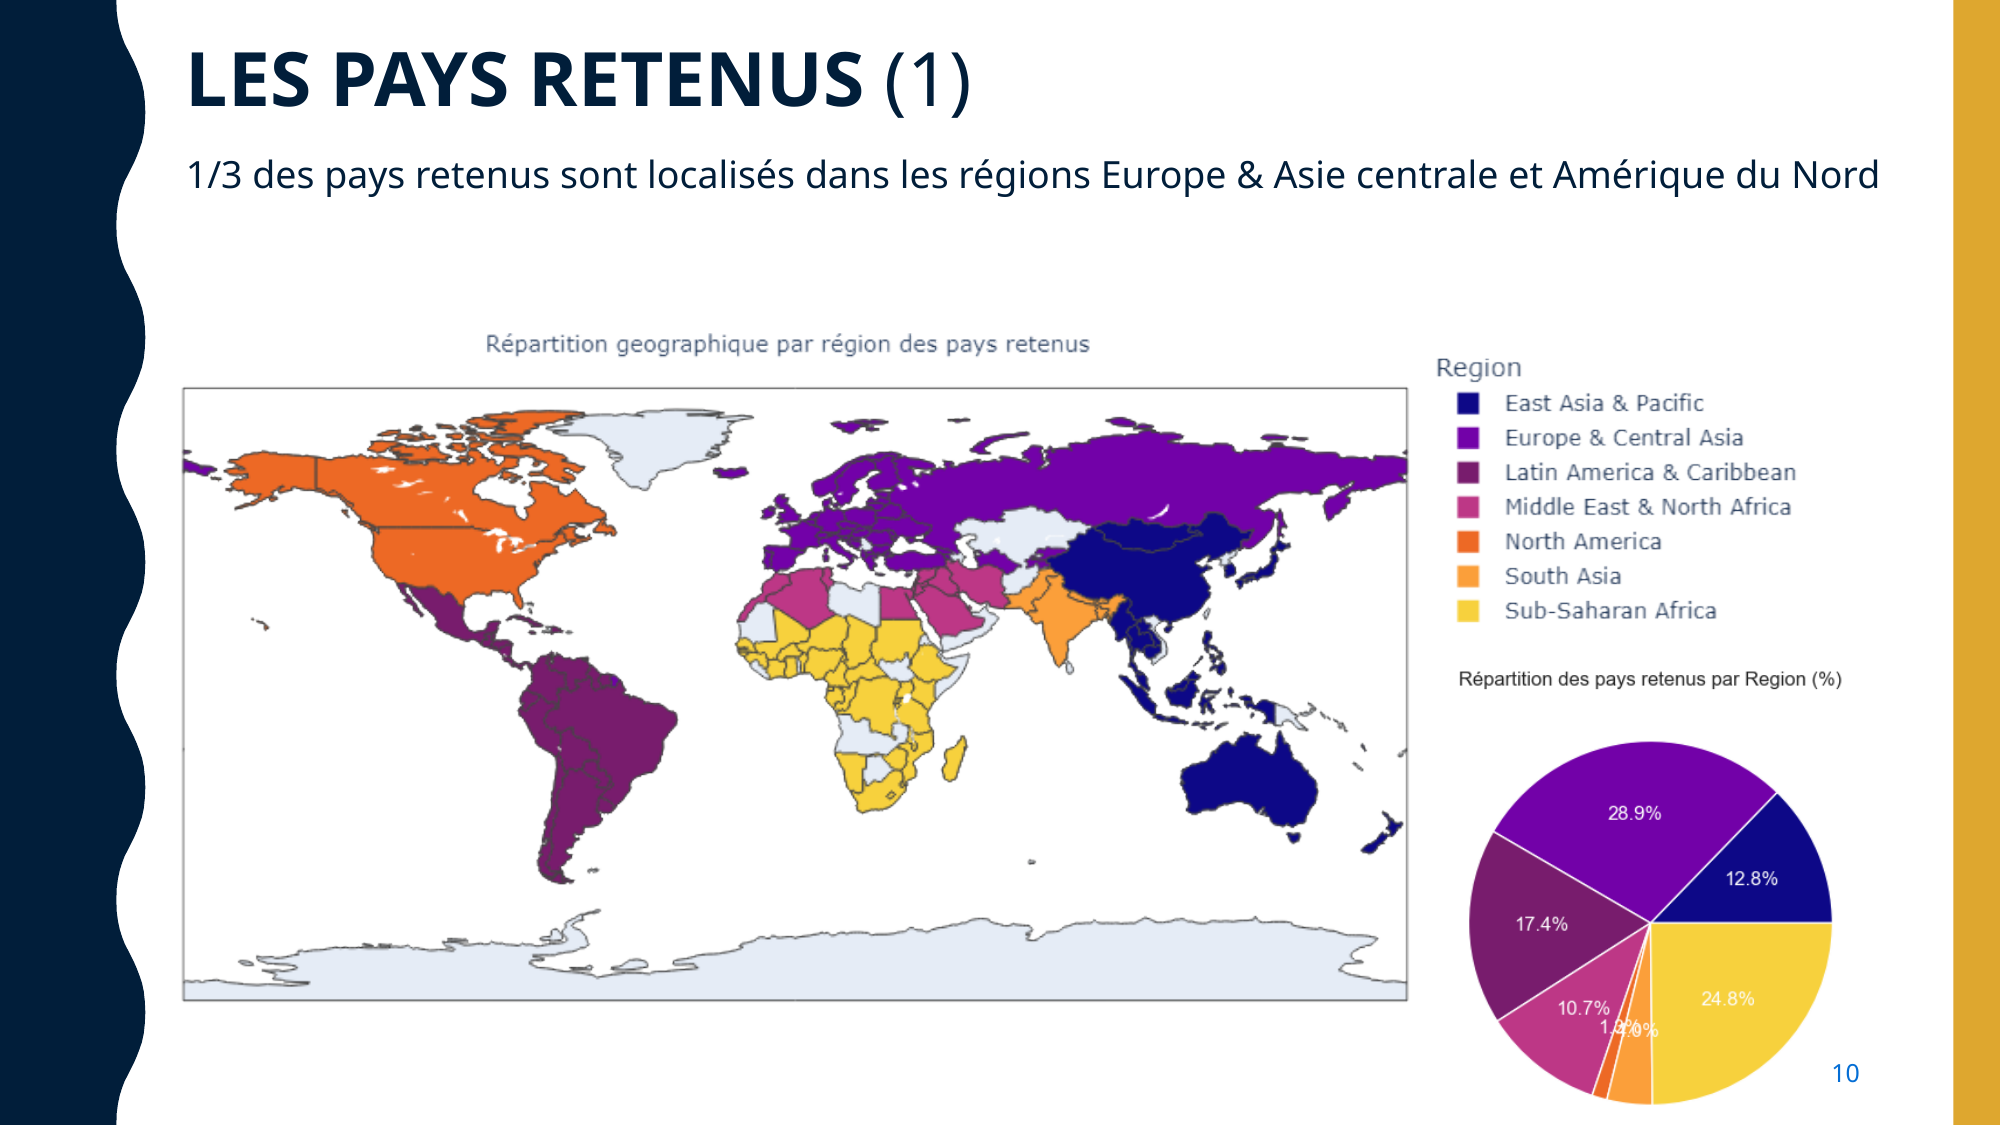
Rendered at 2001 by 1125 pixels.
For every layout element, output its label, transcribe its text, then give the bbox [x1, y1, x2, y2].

text_box LES PAYS RETENUS (1) 1/3 des pays retenus sont localisés dans les régions Europe & Asie centrale et Amérique du Nord [171, 23, 1933, 204]
picture [38, 322, 1885, 1125]
